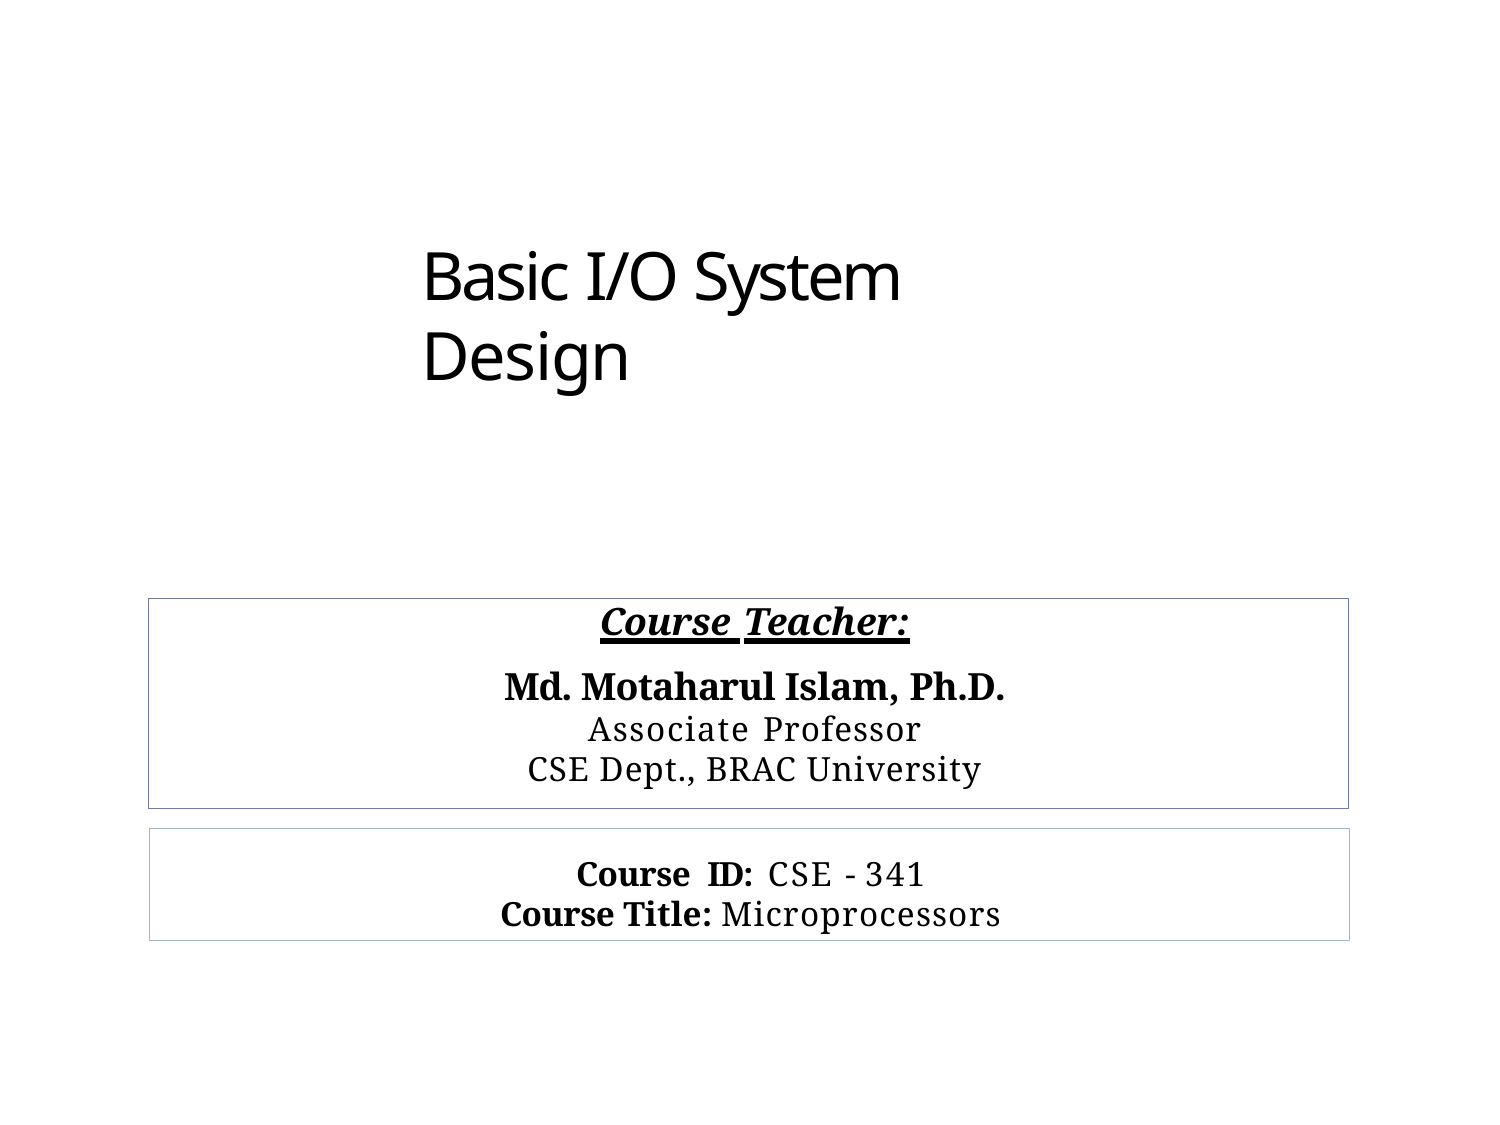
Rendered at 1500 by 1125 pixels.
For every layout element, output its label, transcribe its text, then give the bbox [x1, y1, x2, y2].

text_box Course Teacher: Md. Motaharul Islam, Ph.D. Associate Professor CSE Dept., BRAC University Course ID: CSE - 341 Course Title: Microprocessors [186, 576, 1351, 934]
title Basic I/O System Design [419, 231, 1081, 422]
text_box [149, 828, 1350, 941]
text_box [148, 598, 186, 809]
